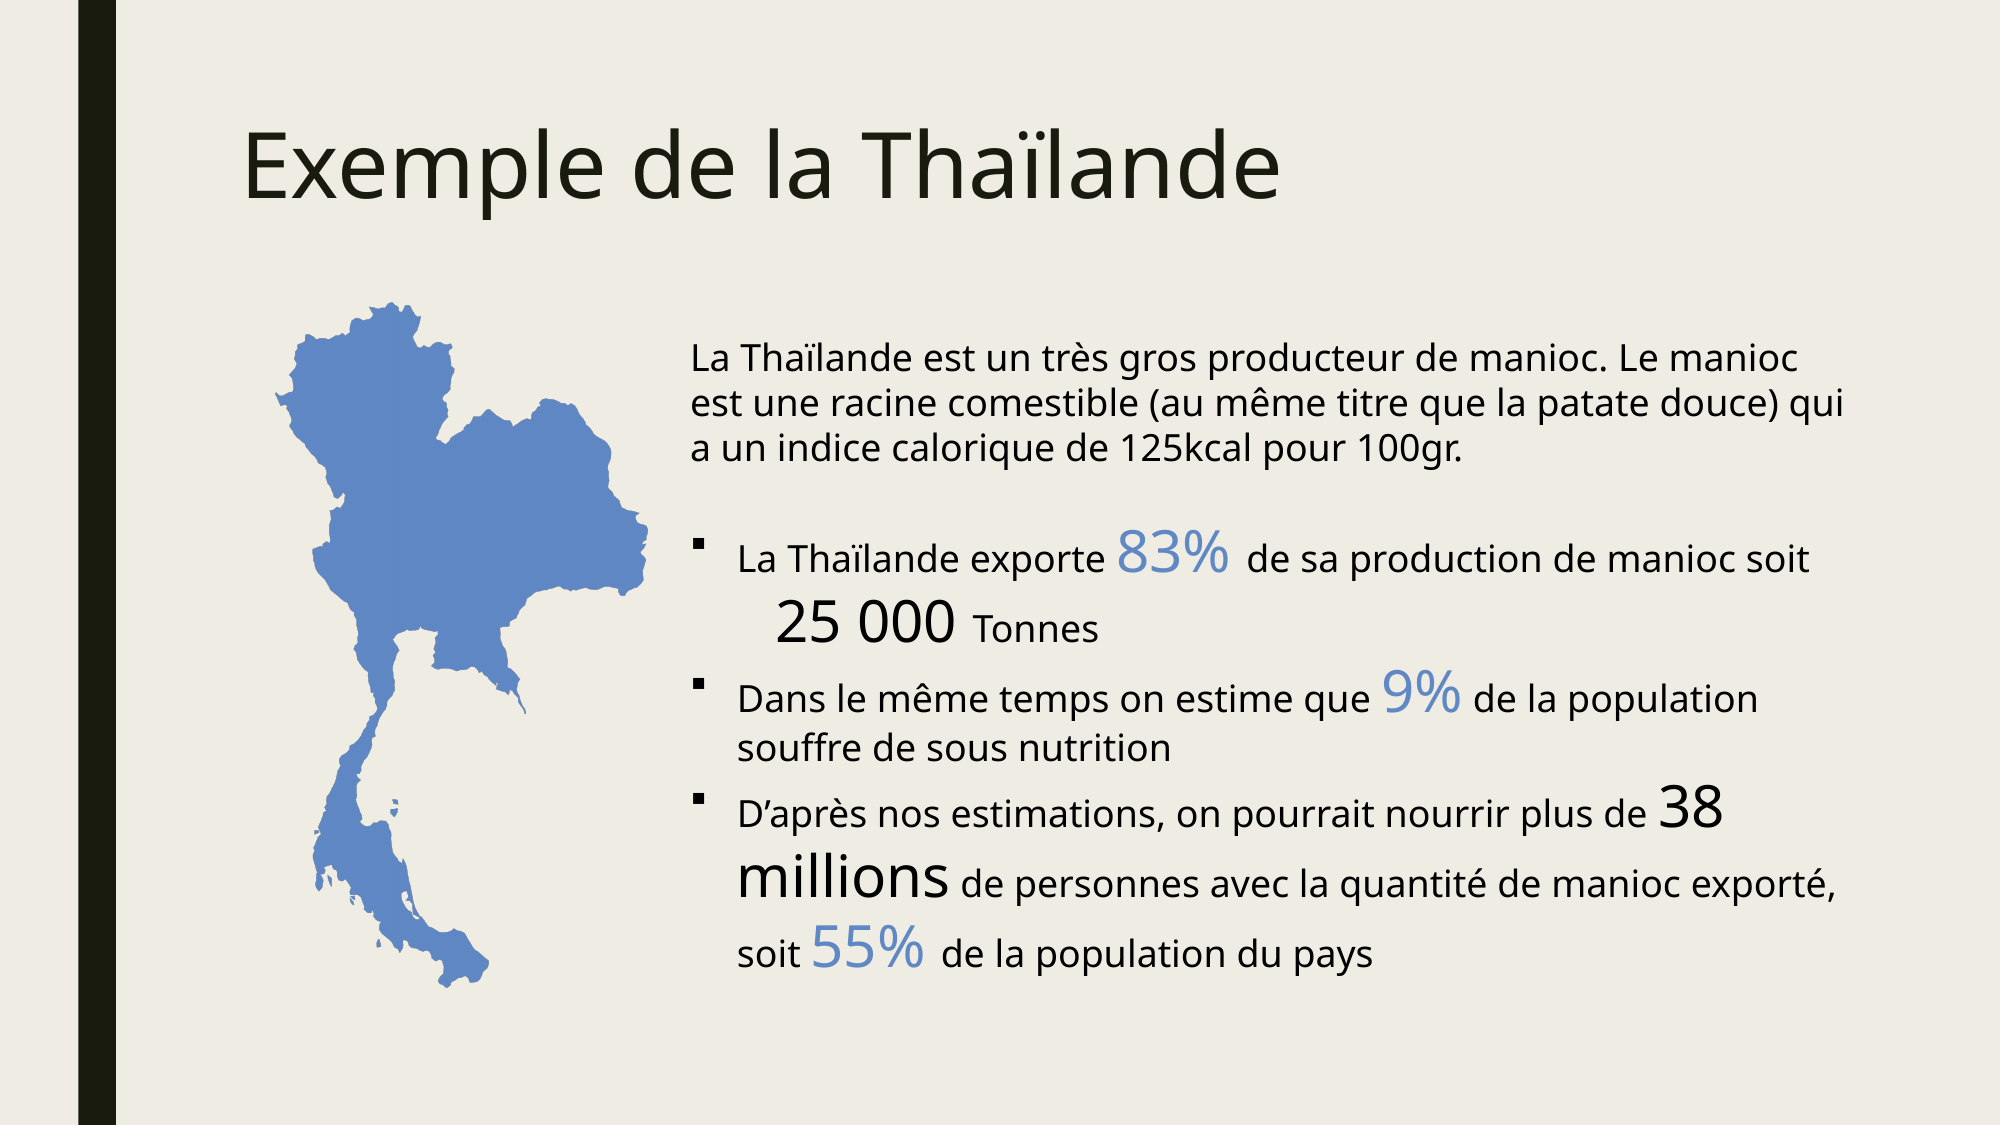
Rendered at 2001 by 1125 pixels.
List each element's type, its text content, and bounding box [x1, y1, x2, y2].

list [275, 302, 648, 989]
text_box La Thaïlande est un très gros producteur de manioc. Le manioc est une racine comestible (au même titre que la patate douce) qui a un indice calorique de 125kcal pour 100gr. La Thaïlande exporte 83% de sa production de manioc soit 25 000 Tonnes Dans le même temps on estime que 9% de la population souffre de sous nutrition D’après nos estimations, on pourrait nourrir plus de 38 millions de personnes avec la quantité de manioc exporté, soit 55% de la population du pays [675, 326, 1861, 987]
title Exemple de la Thaïlande [225, 112, 1800, 357]
